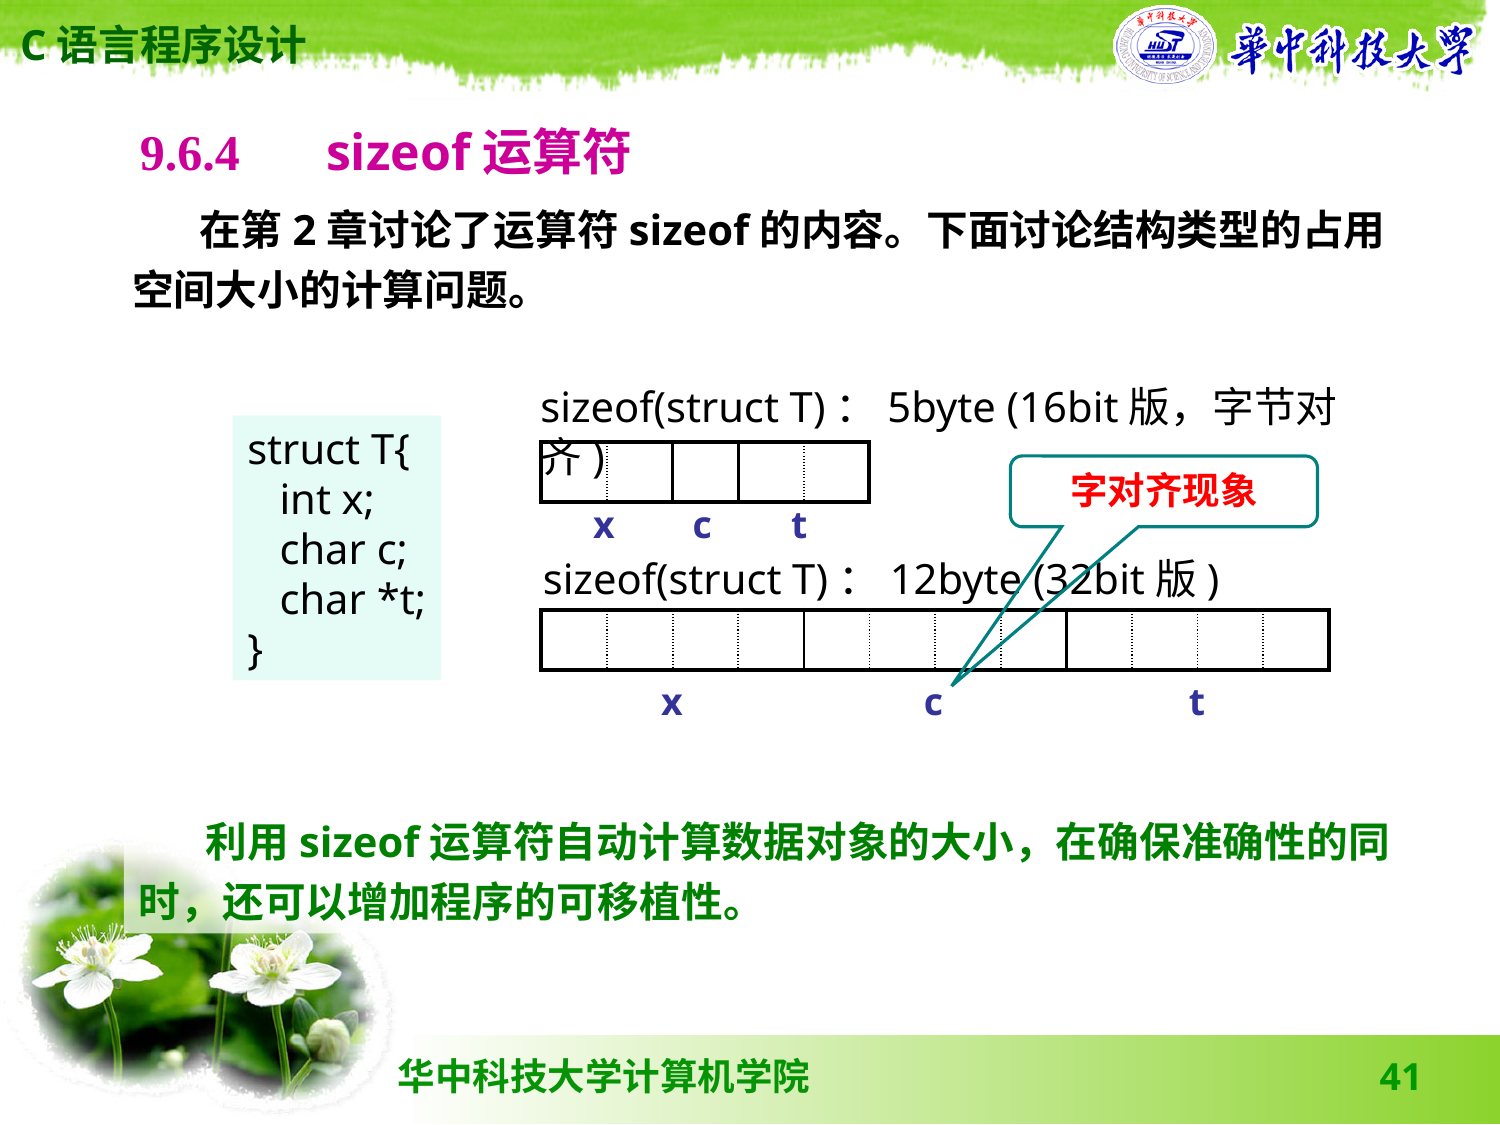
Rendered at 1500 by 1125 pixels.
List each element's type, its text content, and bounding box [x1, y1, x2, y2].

table_header [1263, 612, 1327, 668]
table_header [869, 612, 935, 668]
table_header [738, 612, 803, 668]
text_box sizeof(struct T)：12byte (32bit版) [528, 545, 1048, 611]
table_header [1132, 612, 1198, 668]
table_header [607, 612, 673, 668]
text_box 9.6.4 sizeof运算符 [124, 113, 1211, 186]
text_box 在第2章讨论了运算符sizeof的内容。下面讨论结构类型的占用空间大小的计算问题。 [117, 186, 1415, 322]
table_header x [538, 491, 670, 545]
picture [0, 0, 1500, 113]
table_header [805, 489, 867, 500]
table_header [1001, 612, 1065, 668]
text_box sizeof(struct T)：5byte (16bit版，字节对齐) [525, 373, 1376, 489]
text_box 字对齐现象 [951, 455, 1318, 687]
text_box sizeof(struct T)：12byte (32bit版) [1041, 545, 1320, 611]
table_header [935, 612, 1001, 668]
picture [0, 828, 413, 1125]
table_header [1198, 612, 1263, 668]
table_header [805, 612, 869, 668]
text_box struct T{ int x; char c; char *t; } [232, 415, 442, 681]
table_header [1068, 612, 1132, 668]
table_header t [735, 491, 863, 545]
slide_number 41 [1124, 1041, 1438, 1112]
table_header [673, 612, 738, 668]
text_box 利用sizeof运算符自动计算数据对象的大小，在确保准确性的同时，还可以增加程序的可移植性。 [123, 798, 1422, 934]
table_header c [670, 491, 735, 545]
table_header x [541, 668, 802, 728]
table_header [543, 612, 607, 668]
table_header t [1065, 668, 1329, 728]
table_header c [802, 668, 1065, 728]
